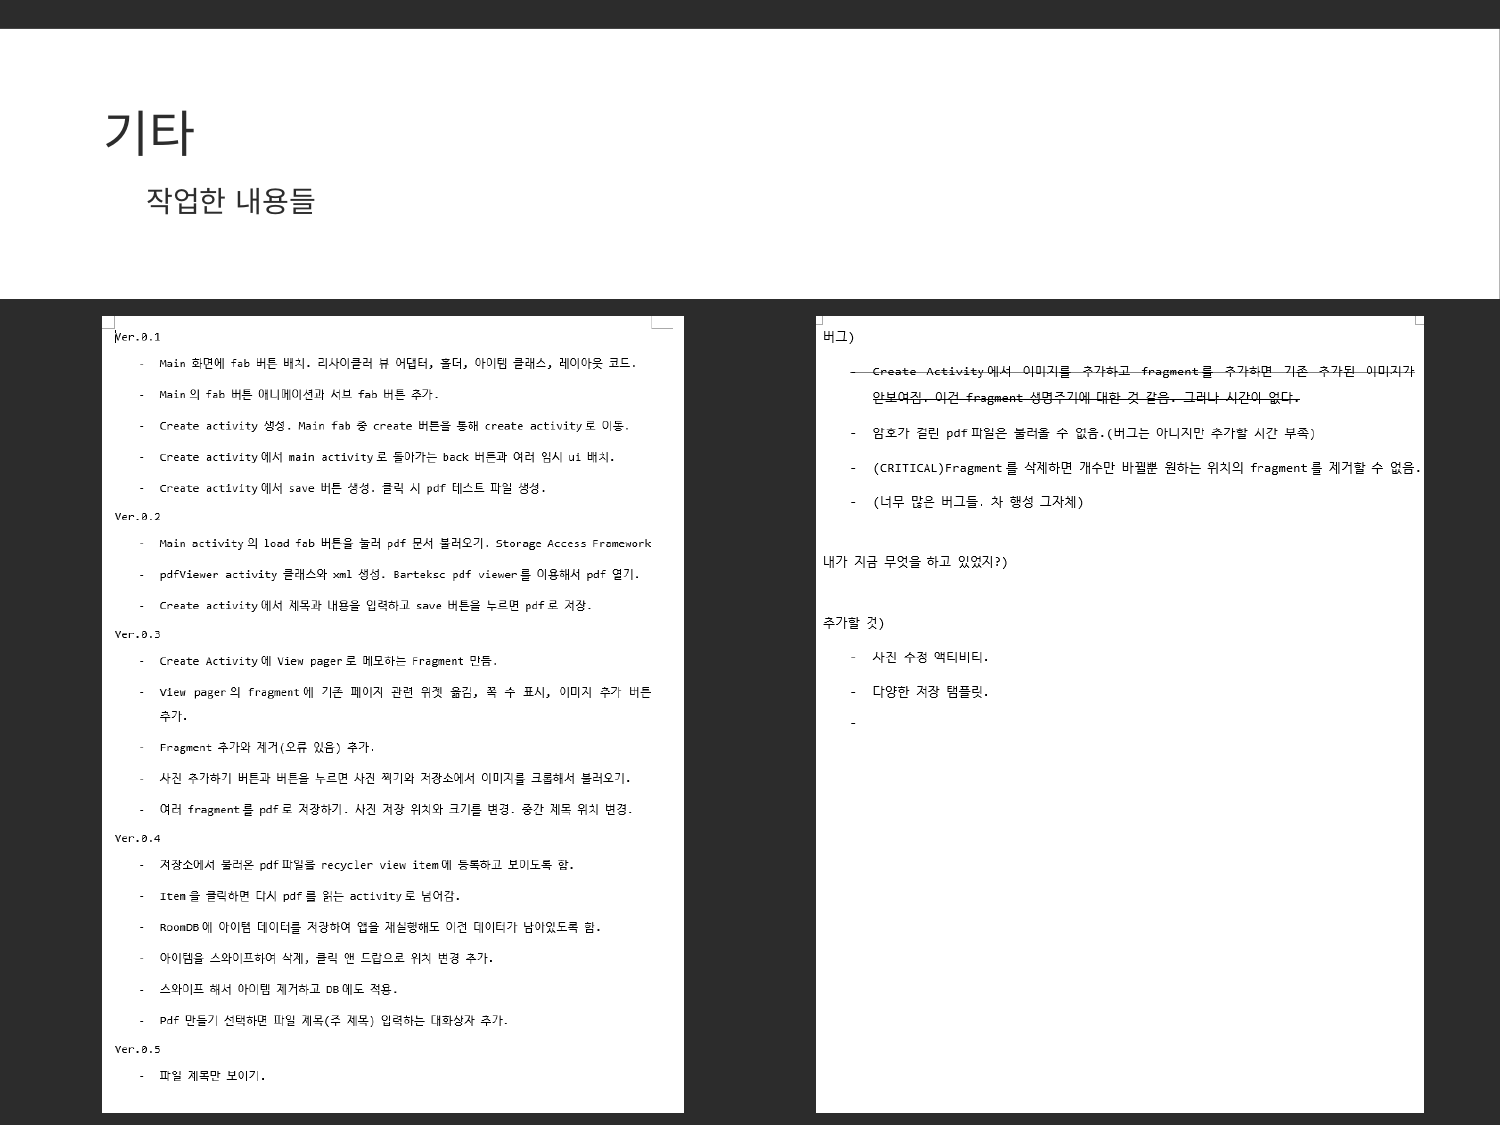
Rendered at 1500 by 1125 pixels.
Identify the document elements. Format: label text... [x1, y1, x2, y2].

title 기타 작업한 내용들 [88, 88, 962, 237]
picture [816, 316, 1424, 1113]
picture [102, 316, 684, 1113]
